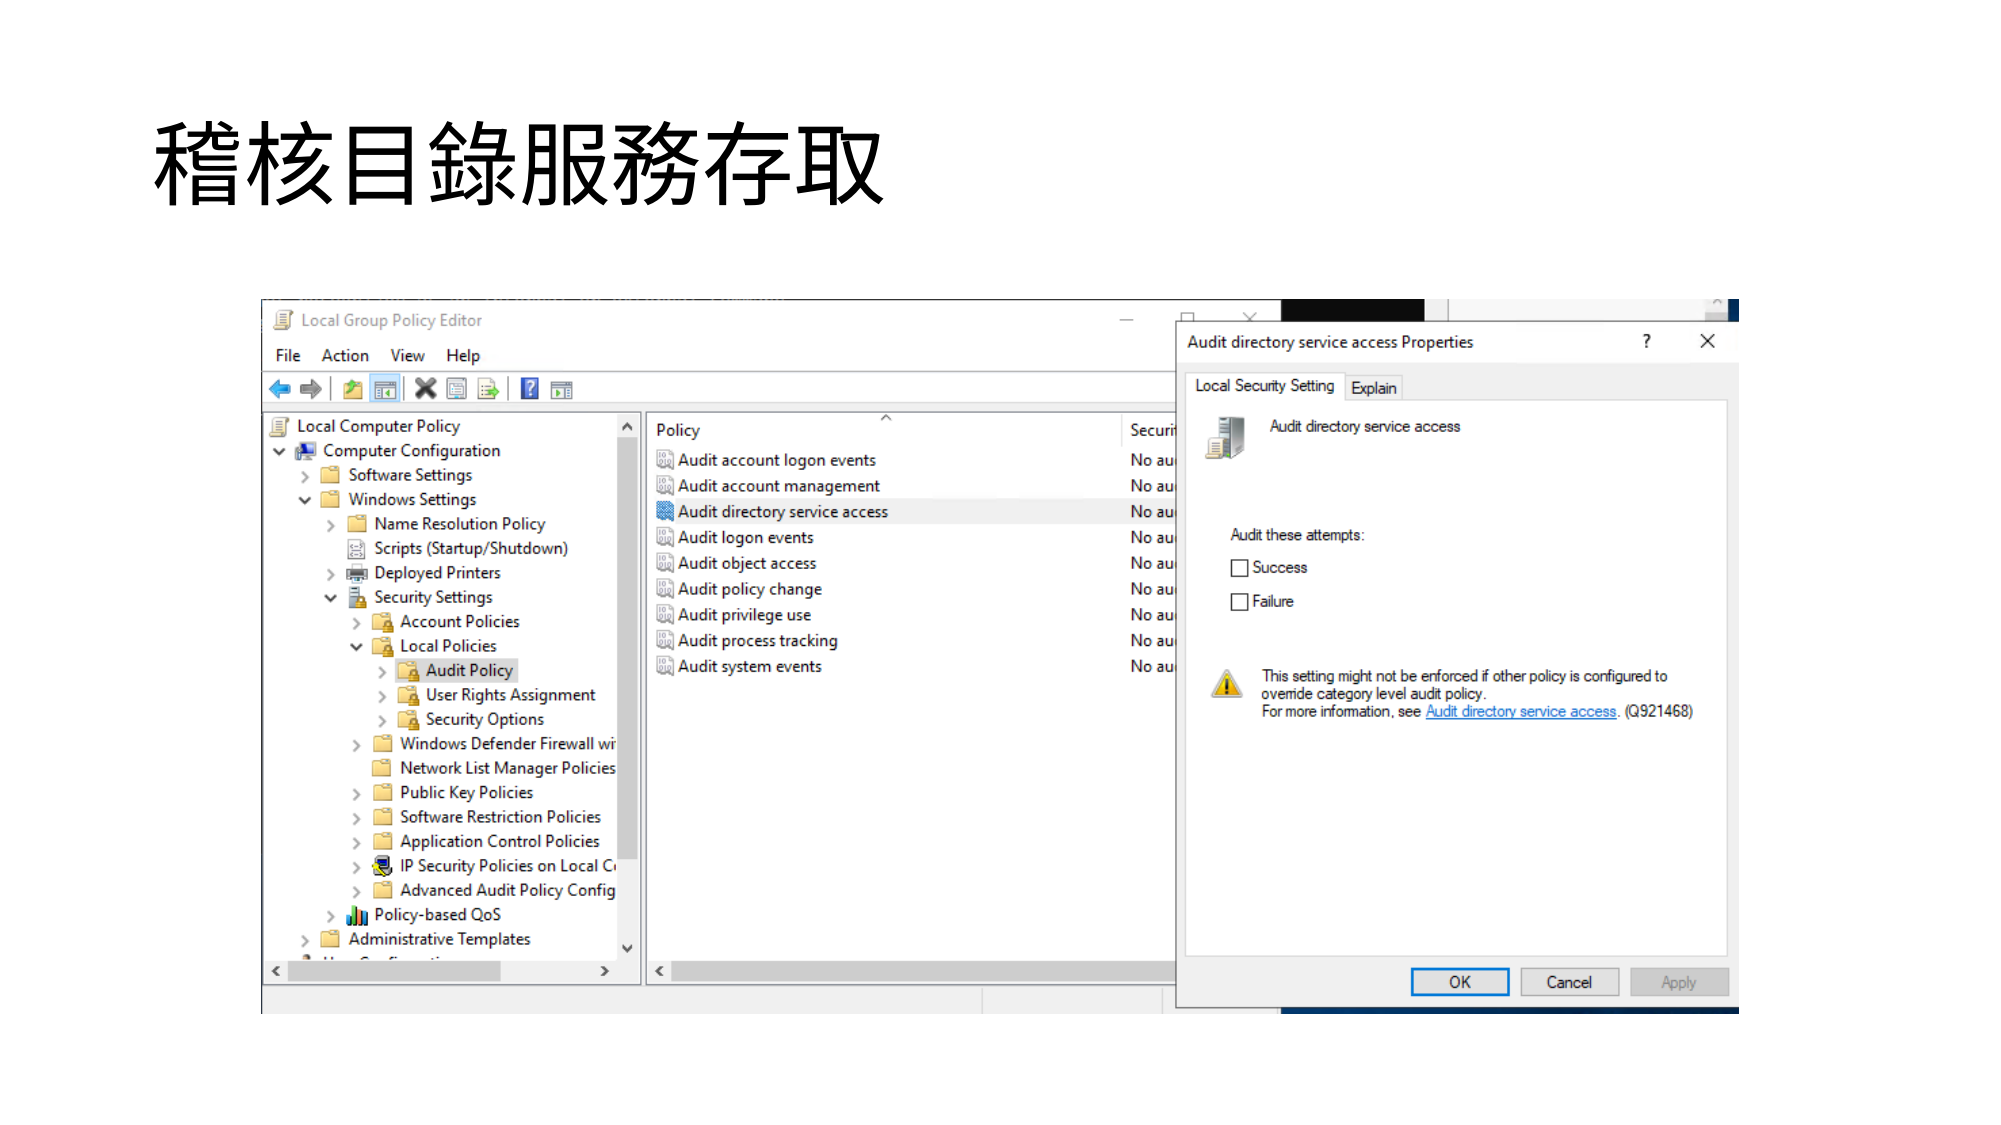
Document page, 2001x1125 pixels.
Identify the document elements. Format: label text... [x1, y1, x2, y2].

title 稽核目錄服務存取 [137, 59, 1863, 278]
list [261, 299, 1739, 1014]
